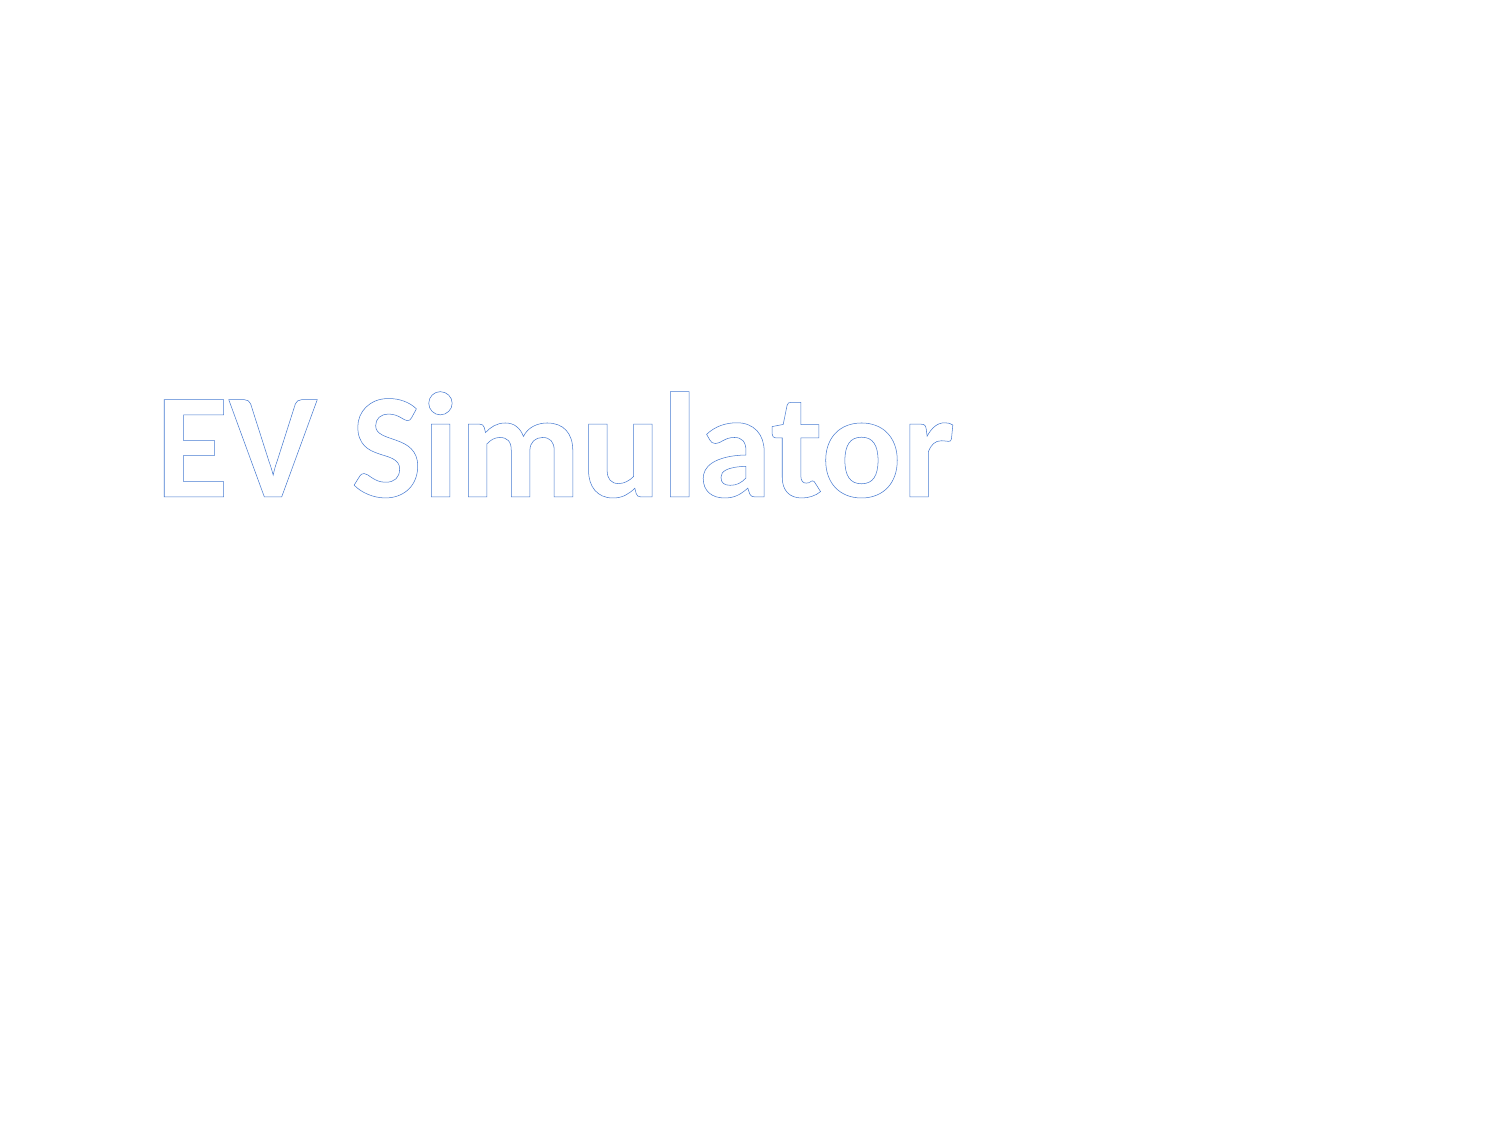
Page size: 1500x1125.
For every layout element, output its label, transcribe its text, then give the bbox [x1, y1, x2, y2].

text_box EV Simulator [140, 339, 971, 535]
